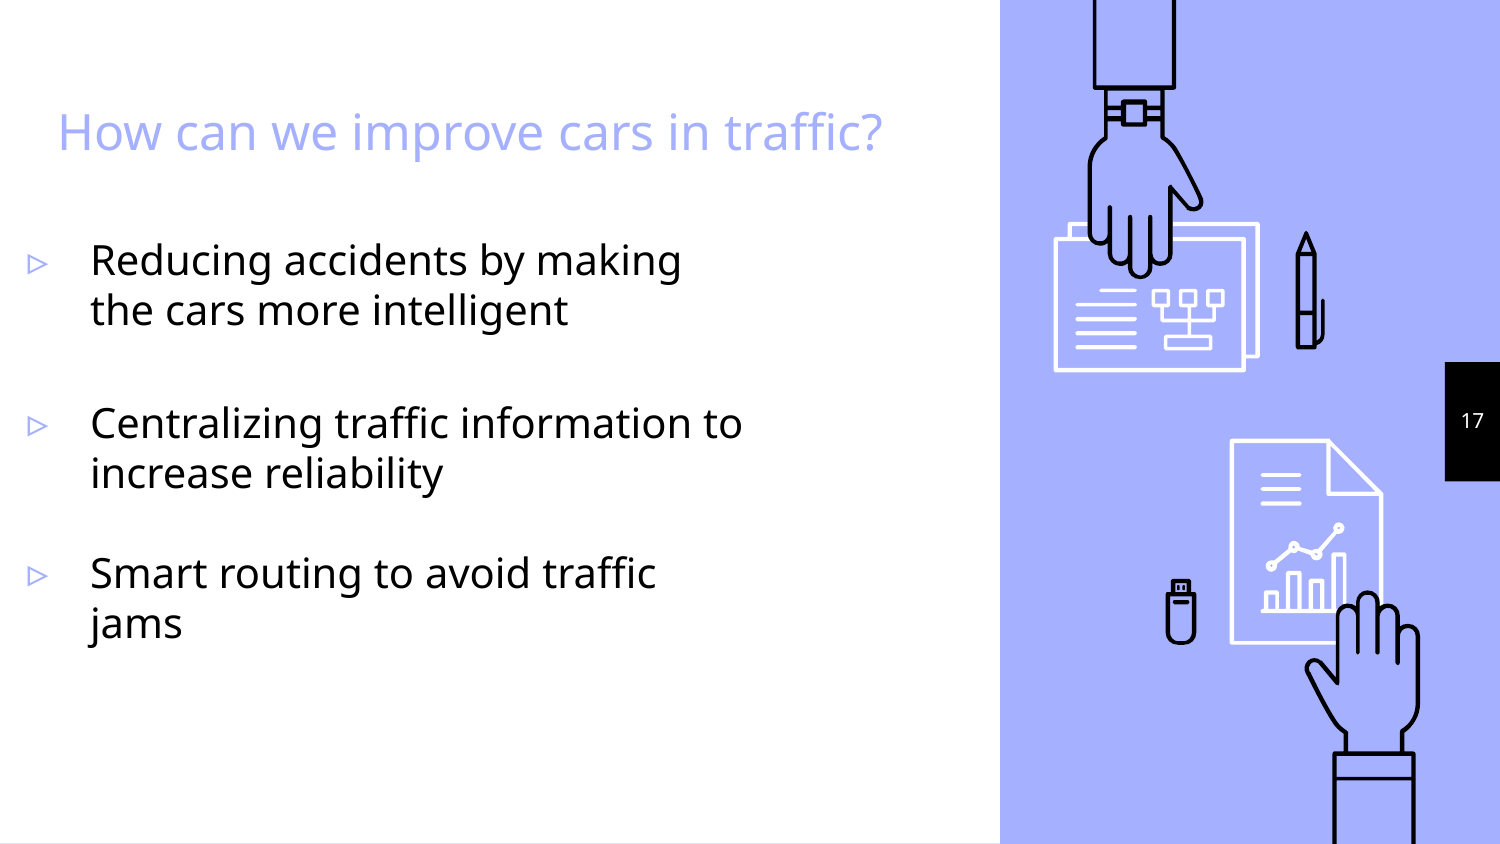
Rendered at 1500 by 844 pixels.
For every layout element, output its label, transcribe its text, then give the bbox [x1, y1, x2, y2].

slide_number 17 [1444, 362, 1500, 482]
text_box How can we improve cars in traffic? [42, 22, 1366, 176]
list Reducing accidents by making the cars more intelligent Centralizing traffic information to increase reliability Smart routing to avoid traffic jams [0, 219, 773, 668]
